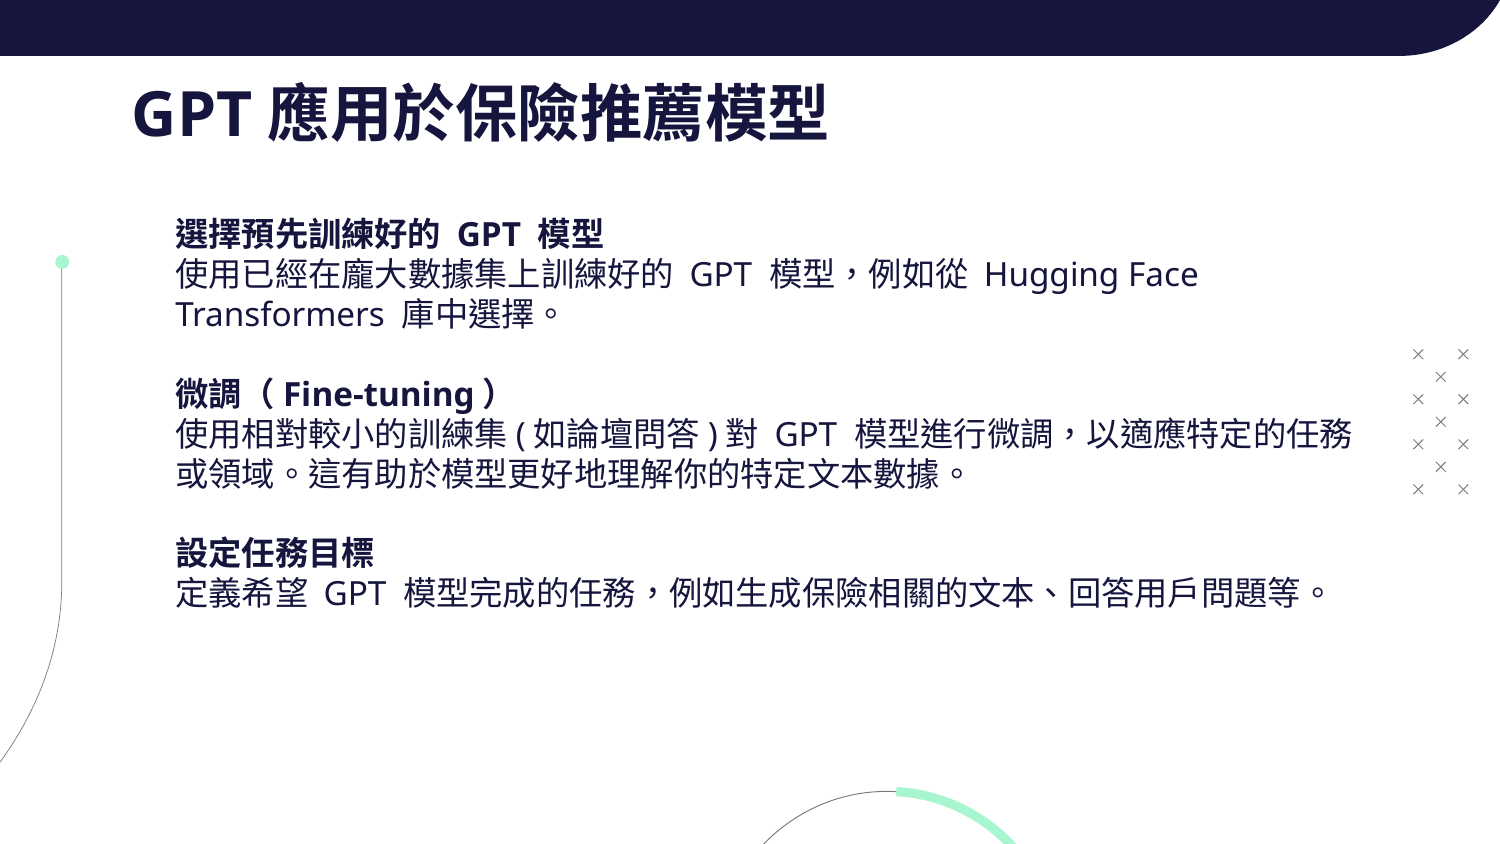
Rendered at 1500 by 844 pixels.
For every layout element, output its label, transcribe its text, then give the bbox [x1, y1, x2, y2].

text_box GPT應用於保險推薦模型 [116, 68, 1383, 164]
title 選擇預先訓練好的 GPT 模型 使用已經在龐大數據集上訓練好的 GPT 模型，例如從 Hugging Face Transformers 庫中選擇。 微調（Fine-tuning） 使用相對較小的訓練集(如論壇問答)對 GPT 模型進行微調，以適應特定的任務或領域。這有助於模型更好地理解你的特定文本數據。 設定任務目標 定義希望 GPT 模型完成的任務，例如生成保險相關的文本、回答用戶問題等。 [160, 198, 1383, 707]
